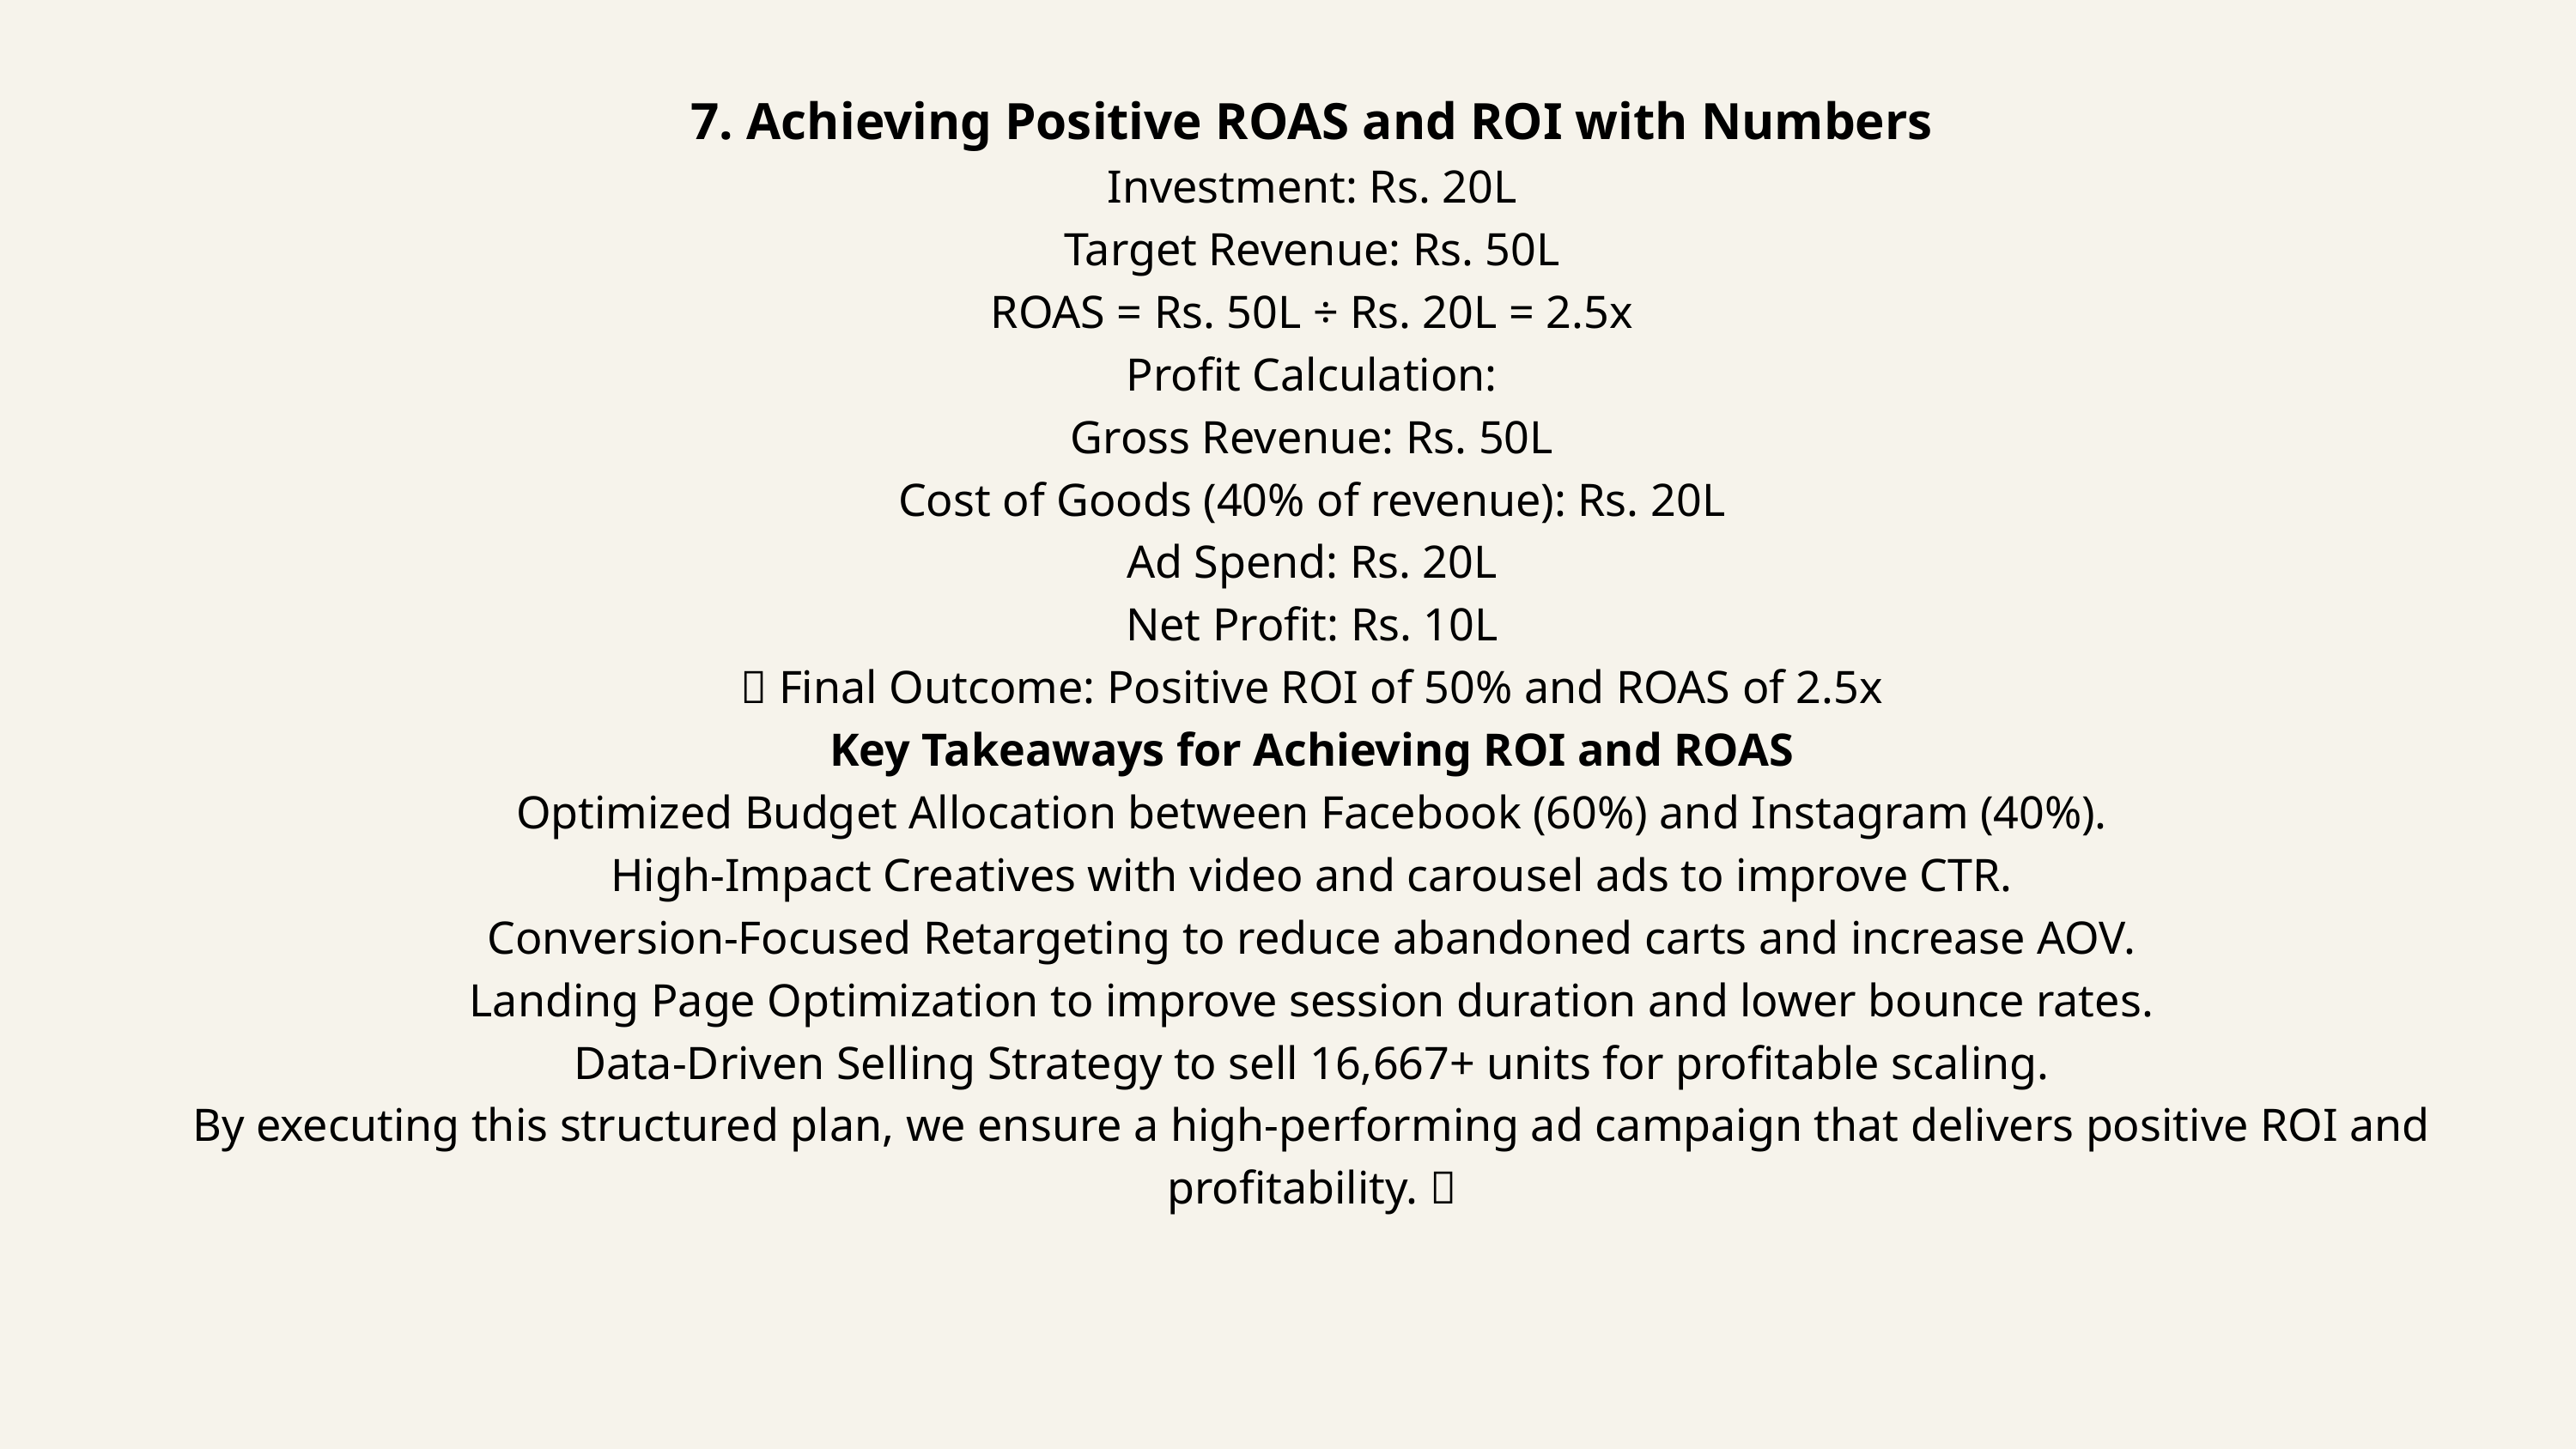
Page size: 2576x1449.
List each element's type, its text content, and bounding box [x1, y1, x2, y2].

text_box 7. Achieving Positive ROAS and ROI with Numbers Investment: Rs. 20L Target Revenue: Rs. 50L ROAS = Rs. 50L ÷ Rs. 20L = 2.5x Profit Calculation: Gross Revenue: Rs. 50L Cost of Goods (40% of revenue): Rs. 20L Ad Spend: Rs. 20L Net Profit: Rs. 10L ✅ Final Outcome: Positive ROI of 50% and ROAS of 2.5x Key Takeaways for Achieving ROI and ROAS Optimized Budget Allocation between Facebook (60%) and Instagram (40%). High-Impact Creatives with video and carousel ads to improve CTR. Conversion-Focused Retargeting to reduce abandoned carts and increase AOV. Landing Page Optimization to improve session duration and lower bounce rates. Data-Driven Selling Strategy to sell 16,667+ units for profitable scaling. By executing this structured plan, we ensure a high-performing ad campaign that delivers positive ROI and profitability. 🚀 [47, 79, 2576, 1214]
